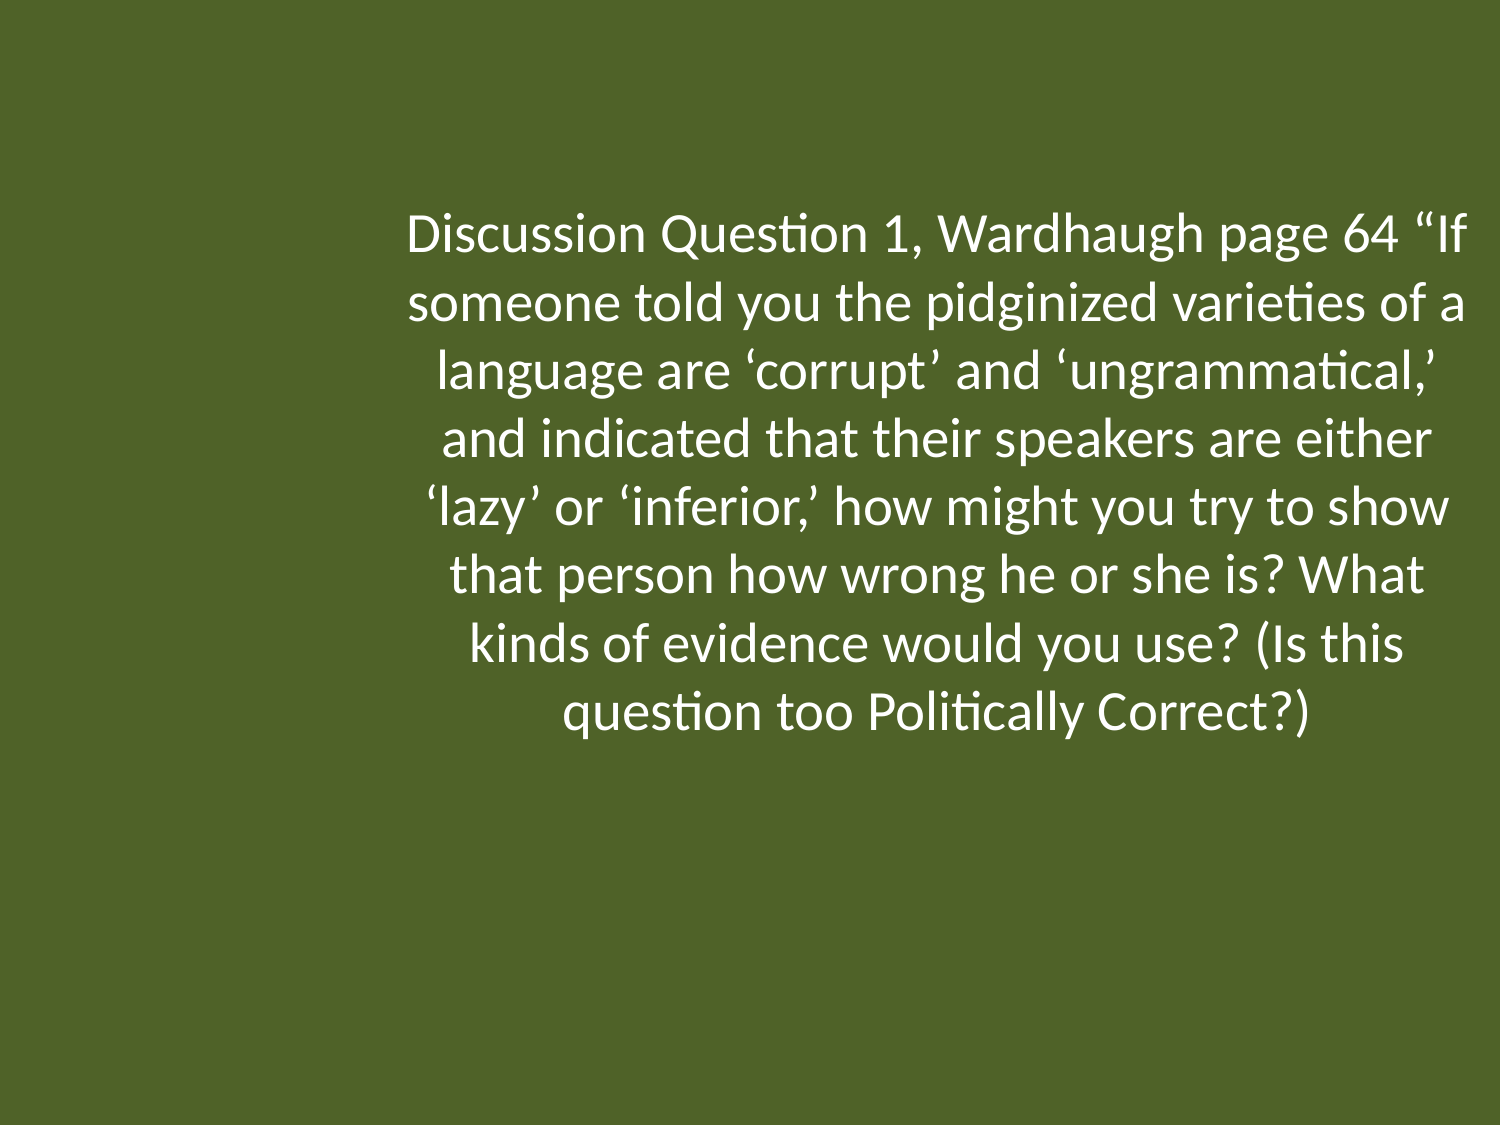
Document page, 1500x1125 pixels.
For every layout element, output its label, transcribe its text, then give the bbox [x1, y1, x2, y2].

title Discussion Question 1, Wardhaugh page 64 “If someone told you the pidginized varieties of a language are ‘corrupt’ and ‘ungrammatical,’ and indicated that their speakers are either ‘lazy’ or ‘inferior,’ how might you try to show that person how wrong he or she is? What kinds of evidence would you use? (Is this question too Politically Correct?) [375, 162, 1500, 775]
